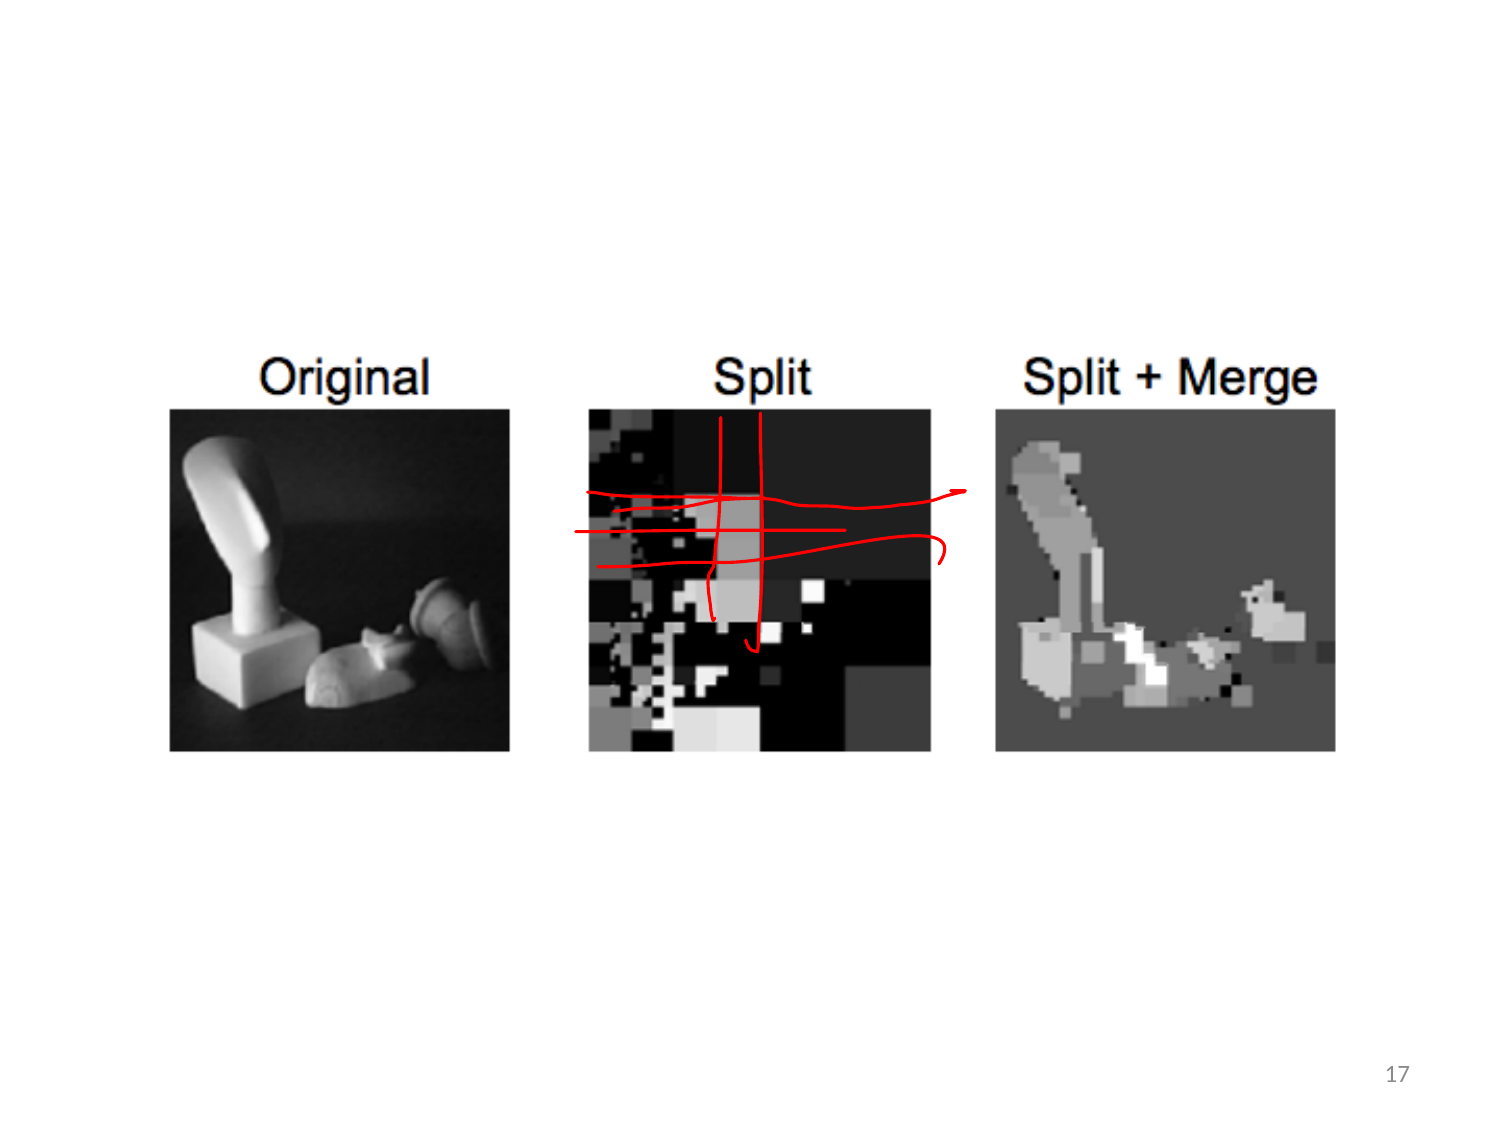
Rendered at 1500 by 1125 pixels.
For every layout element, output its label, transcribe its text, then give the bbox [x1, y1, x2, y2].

picture [139, 319, 1361, 773]
slide_number 17 [1074, 1042, 1425, 1103]
